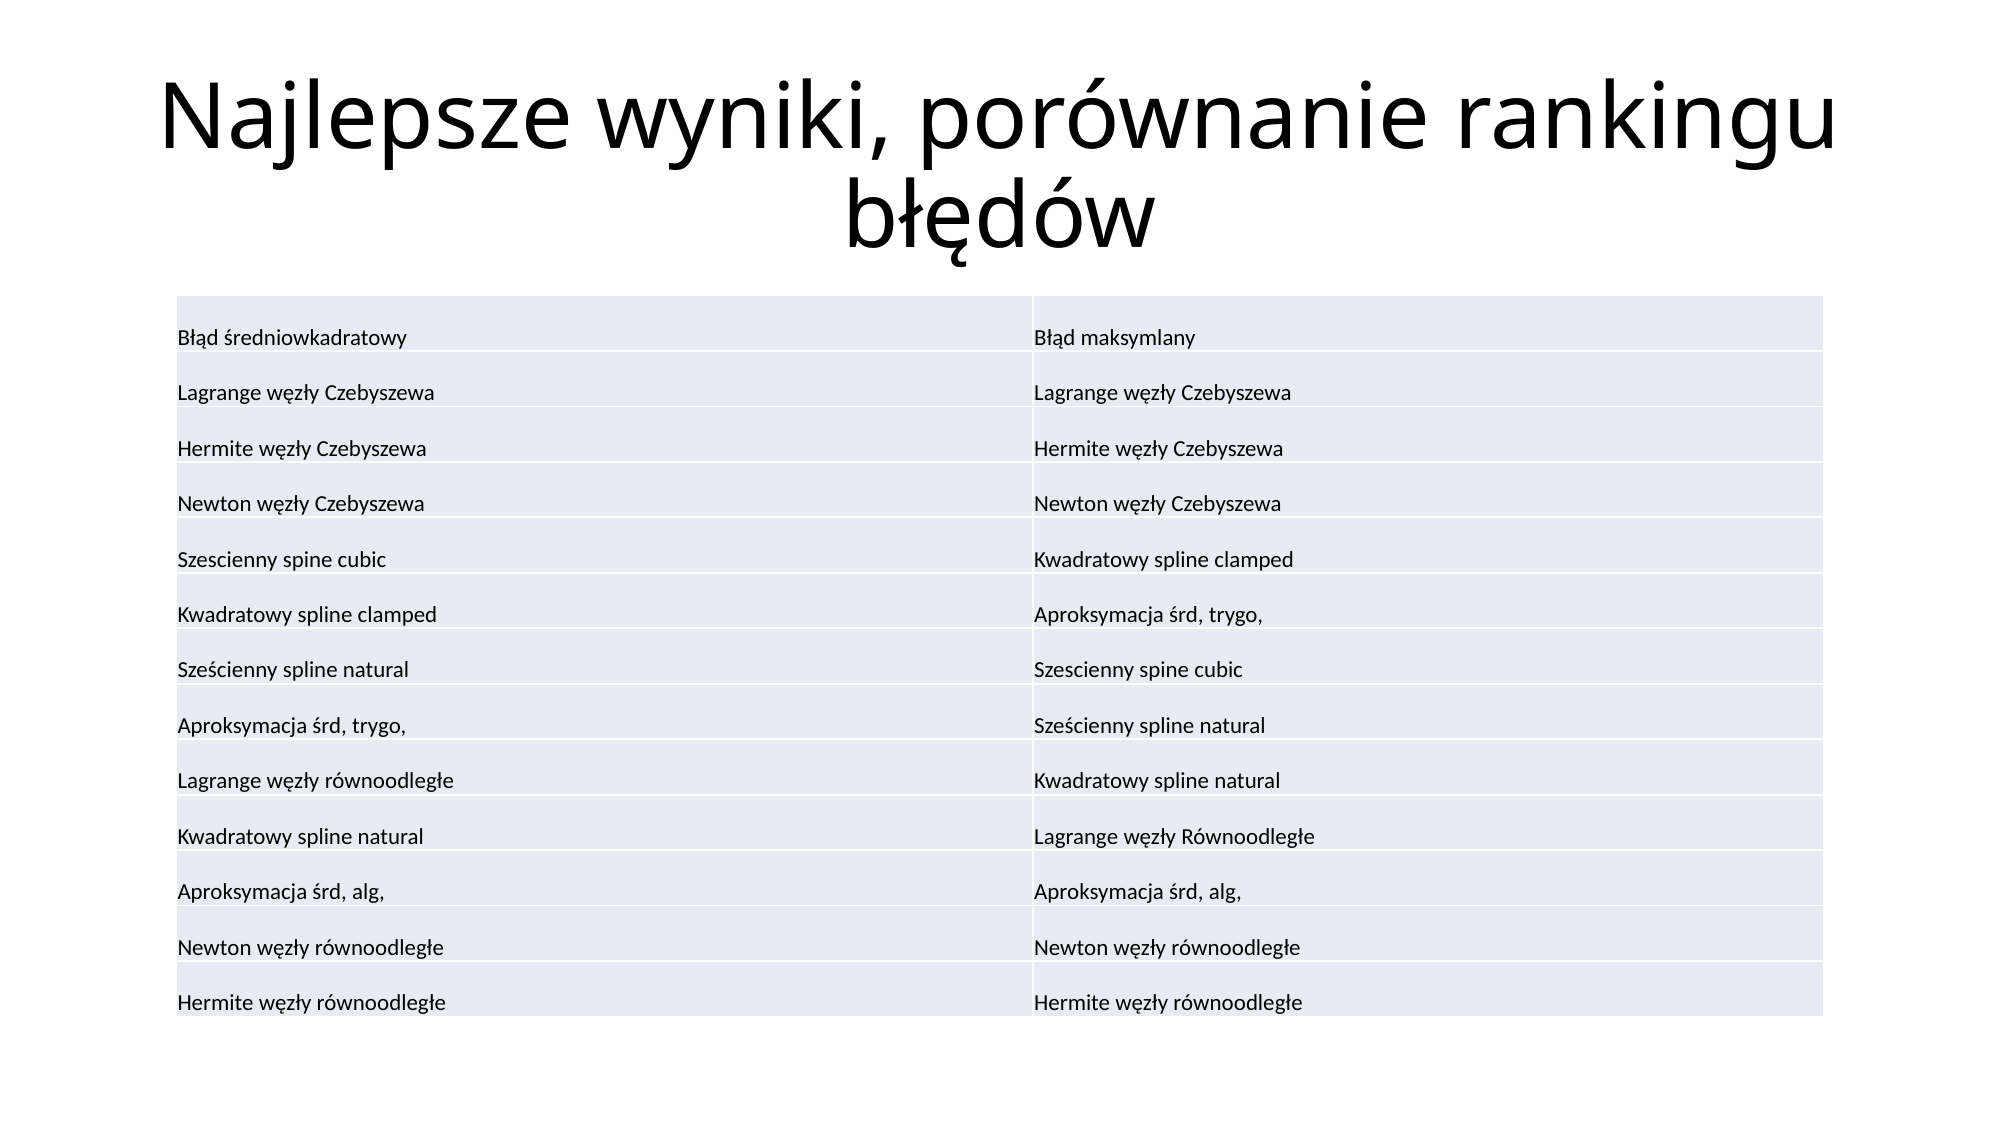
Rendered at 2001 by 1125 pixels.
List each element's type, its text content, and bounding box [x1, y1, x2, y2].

table_cell Newton węzły Czebyszewa [1034, 463, 1823, 516]
table_cell Hermite węzły równoodległe [177, 962, 1032, 1016]
table_cell Lagrange węzły Czebyszewa [1034, 352, 1823, 406]
table_cell Szescienny spine cubic [1034, 629, 1823, 683]
table_cell Lagrange węzły Równoodległe [1034, 796, 1823, 849]
table_cell Lagrange węzły Czebyszewa [177, 352, 1032, 406]
table_cell Aproksymacja śrd, alg, [1034, 851, 1823, 905]
table_cell Hermite węzły Czebyszewa [1034, 407, 1823, 461]
table_header Błąd średniowkadratowy [177, 296, 1032, 350]
table_cell Kwadratowy spline natural [1034, 740, 1823, 794]
title Najlepsze wyniki, porównanie rankingu błędów [137, 59, 1863, 278]
table_cell Aproksymacja śrd, trygo, [177, 685, 1032, 738]
table_cell Kwadratowy spline clamped [1034, 518, 1823, 572]
table_cell Newton węzły równoodległe [1034, 906, 1823, 960]
table_header Błąd maksymlany [1034, 296, 1823, 350]
table_cell Newton węzły równoodległe [177, 906, 1032, 960]
table_cell Lagrange węzły równoodległe [177, 740, 1032, 794]
table_cell Aproksymacja śrd, trygo, [1034, 574, 1823, 627]
table_cell Hermite węzły Czebyszewa [177, 407, 1032, 461]
table_cell Newton węzły Czebyszewa [177, 463, 1032, 516]
table_cell Aproksymacja śrd, alg, [177, 851, 1032, 905]
table_cell Sześcienny spline natural [1034, 685, 1823, 738]
table_cell Hermite węzły równoodległe [1034, 962, 1823, 1016]
table_cell Kwadratowy spline natural [177, 796, 1032, 849]
table_cell Kwadratowy spline clamped [177, 574, 1032, 627]
table_cell Szescienny spine cubic [177, 518, 1032, 572]
table_cell Sześcienny spline natural [177, 629, 1032, 683]
